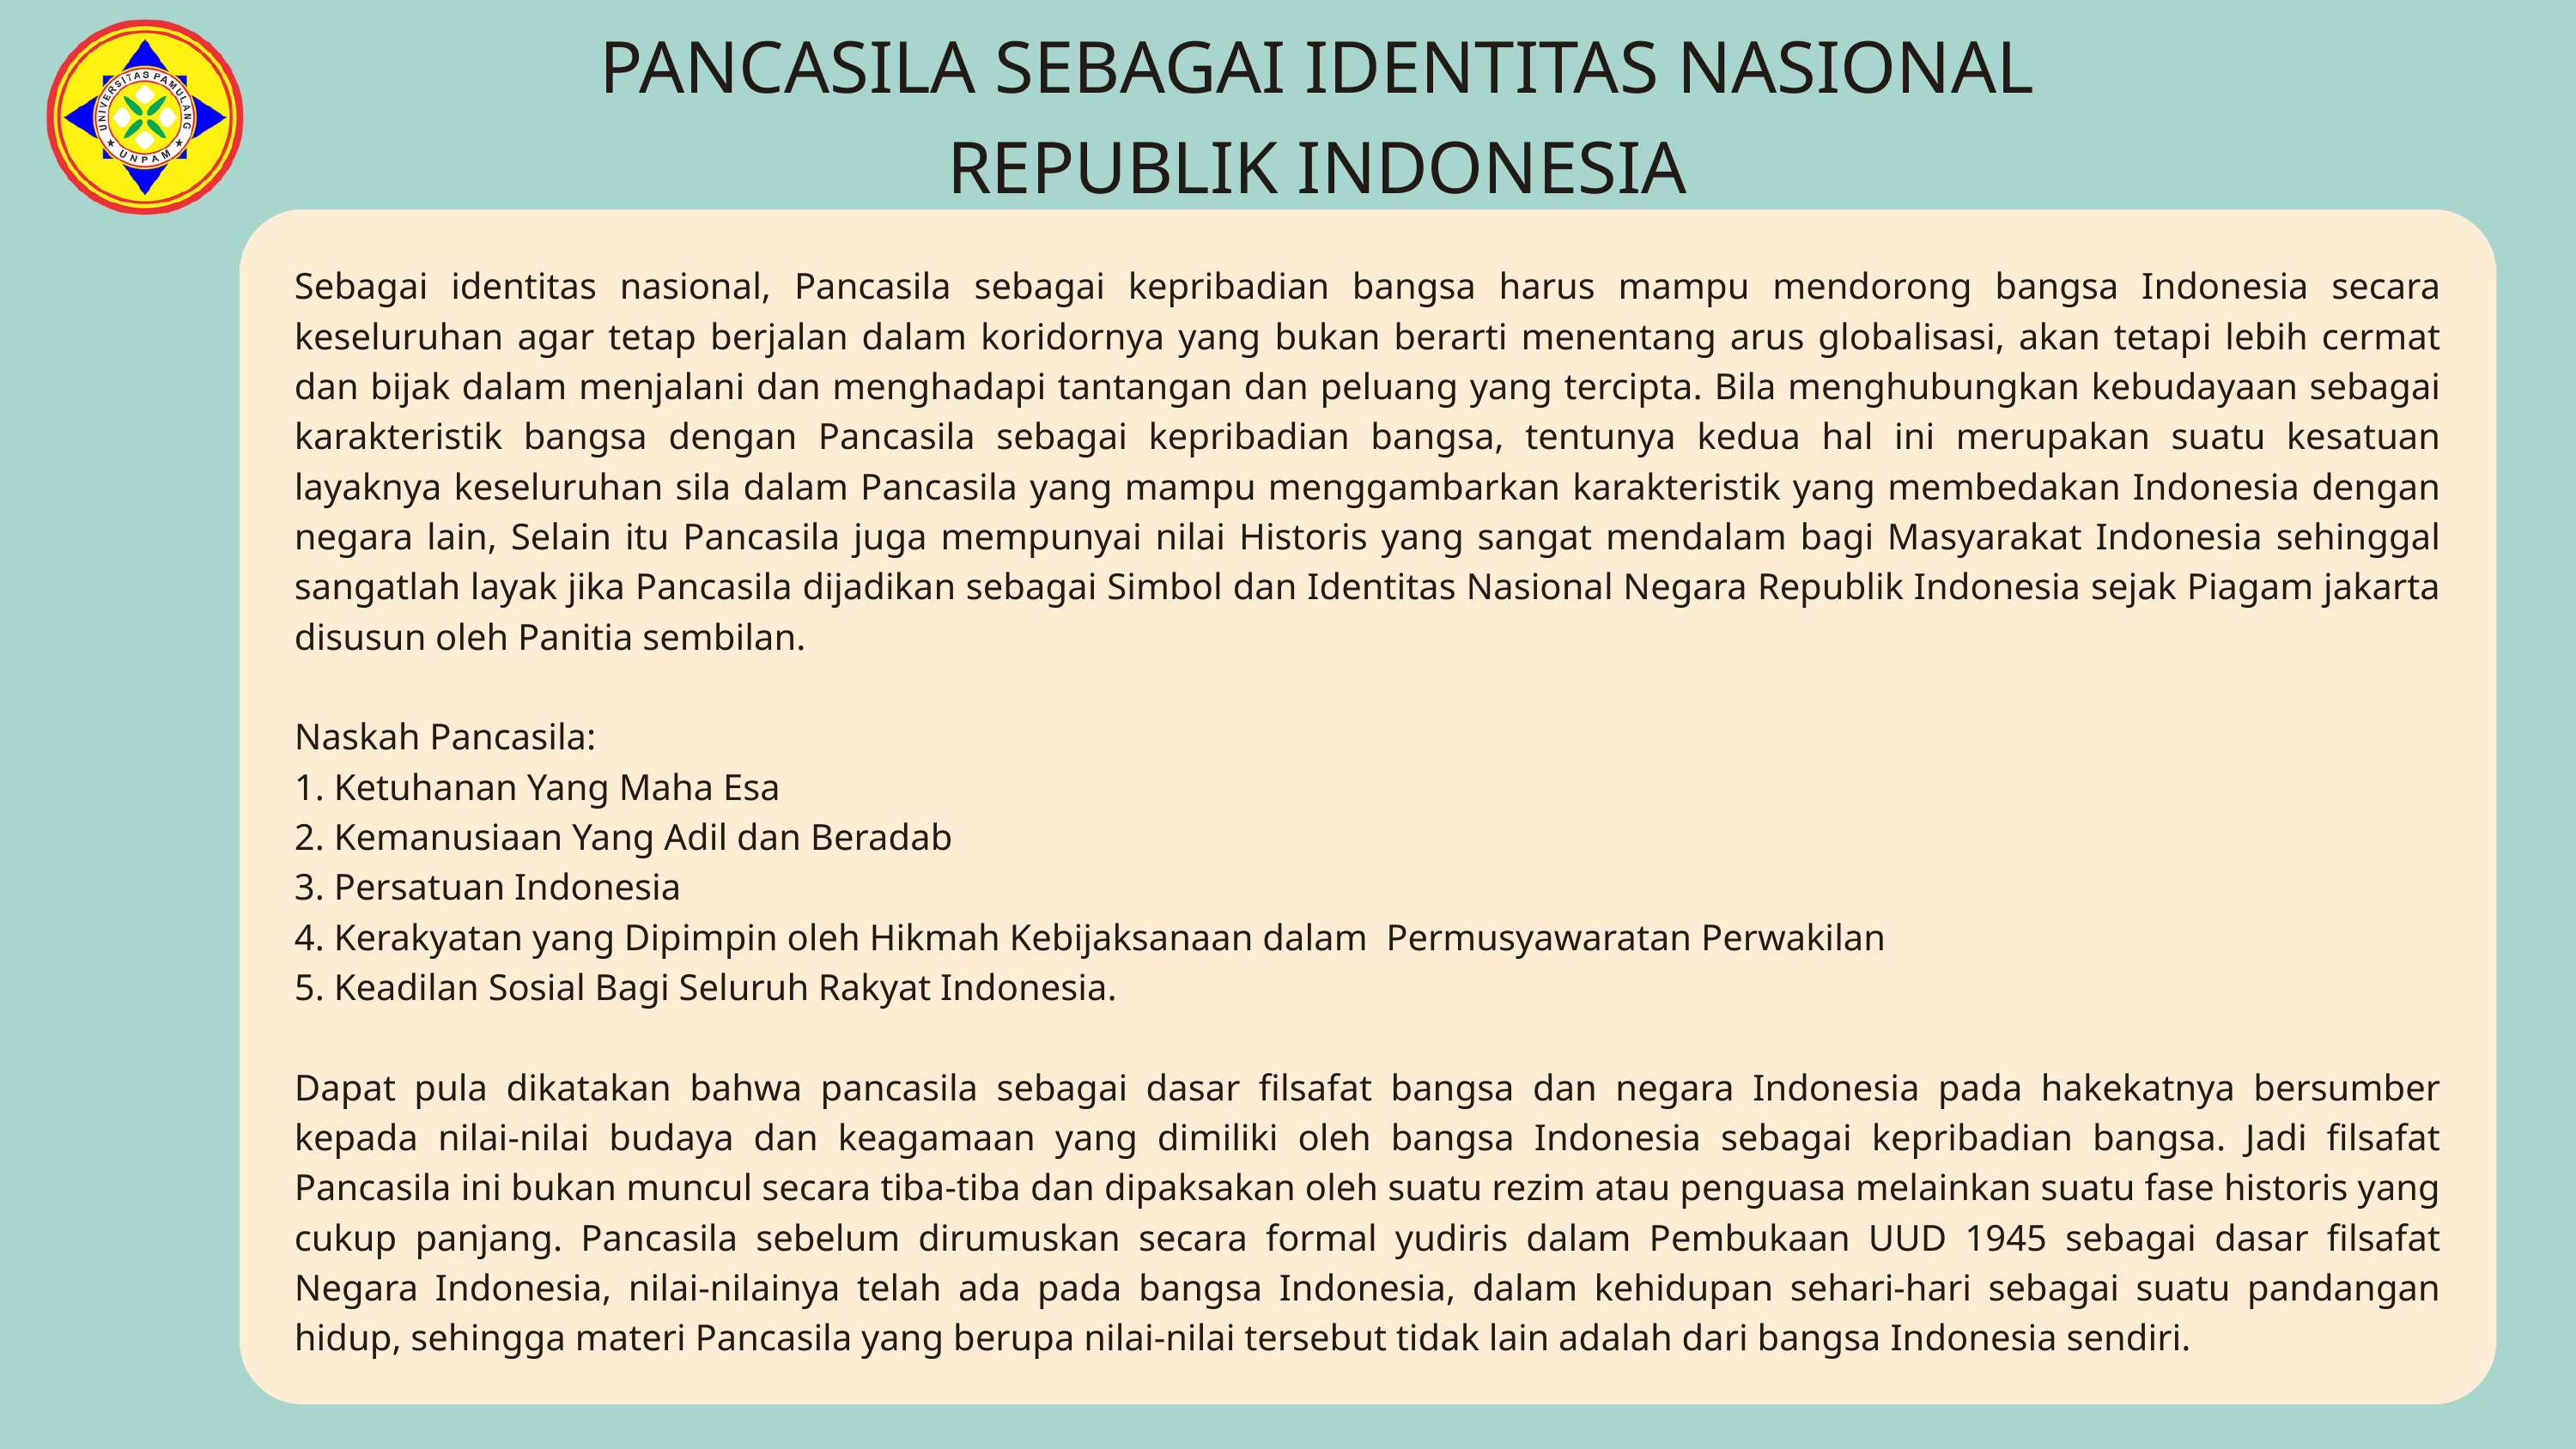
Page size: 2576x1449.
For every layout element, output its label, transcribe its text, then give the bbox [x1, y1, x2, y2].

text_box PANCASILA SEBAGAI IDENTITAS NASIONAL REPUBLIK INDONESIA [558, 7, 2077, 207]
picture [0, 0, 295, 235]
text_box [239, 209, 2497, 1405]
